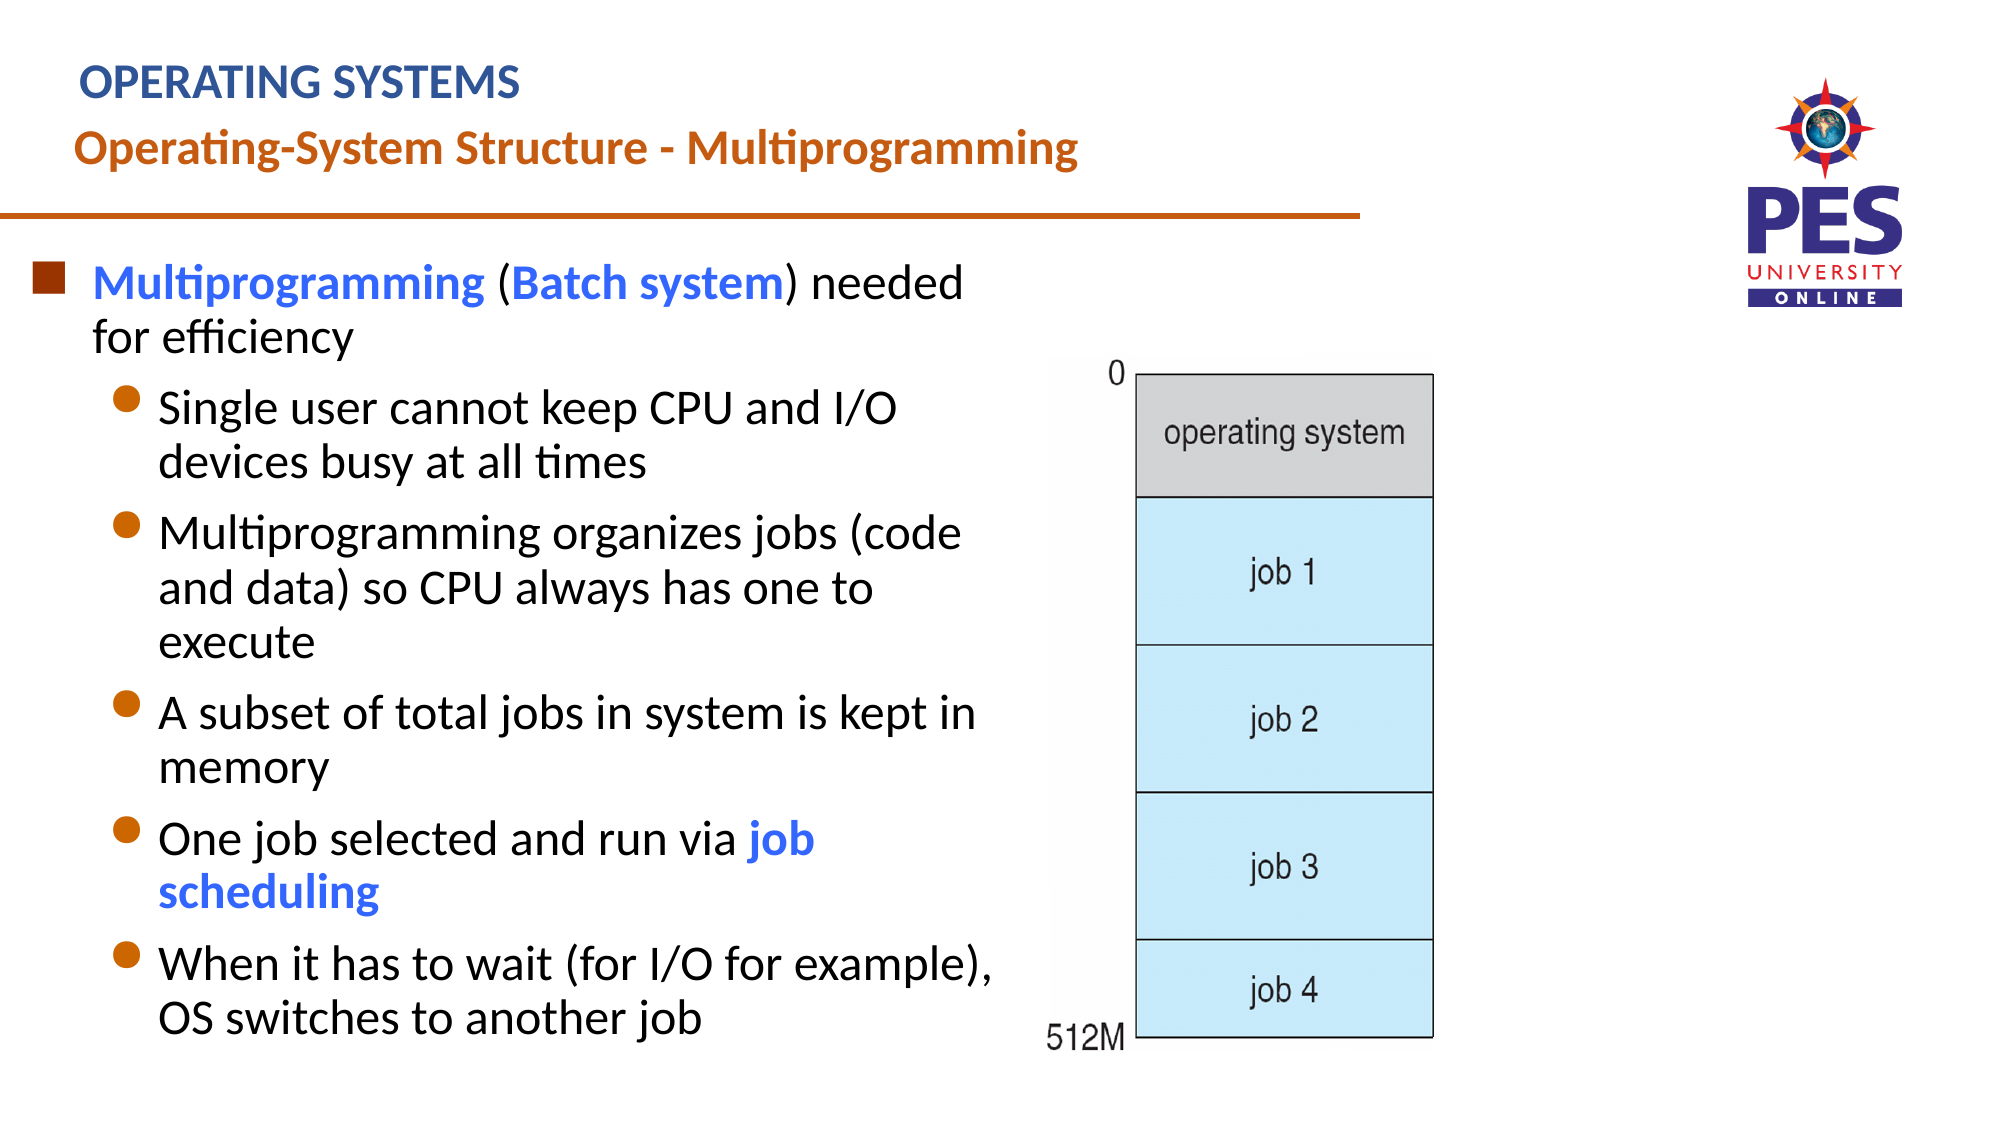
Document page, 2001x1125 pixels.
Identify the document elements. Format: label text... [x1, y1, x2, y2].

text_box Operating-System Structure - Multiprogramming [59, 107, 1372, 182]
picture [1041, 346, 1440, 1058]
text_box OPERATING SYSTEMS [64, 41, 1295, 117]
picture [1748, 76, 1902, 307]
text_box Multiprogramming (Batch system) needed for efficiency Single user cannot keep CPU and I/O devices busy at all times Multiprogramming organizes jobs (code and data) so CPU always has one to execute A subset of total jobs in system is kept in memory One job selected and run via job scheduling When it has to wait (for I/O for example), OS switches to another job [21, 248, 1042, 1053]
